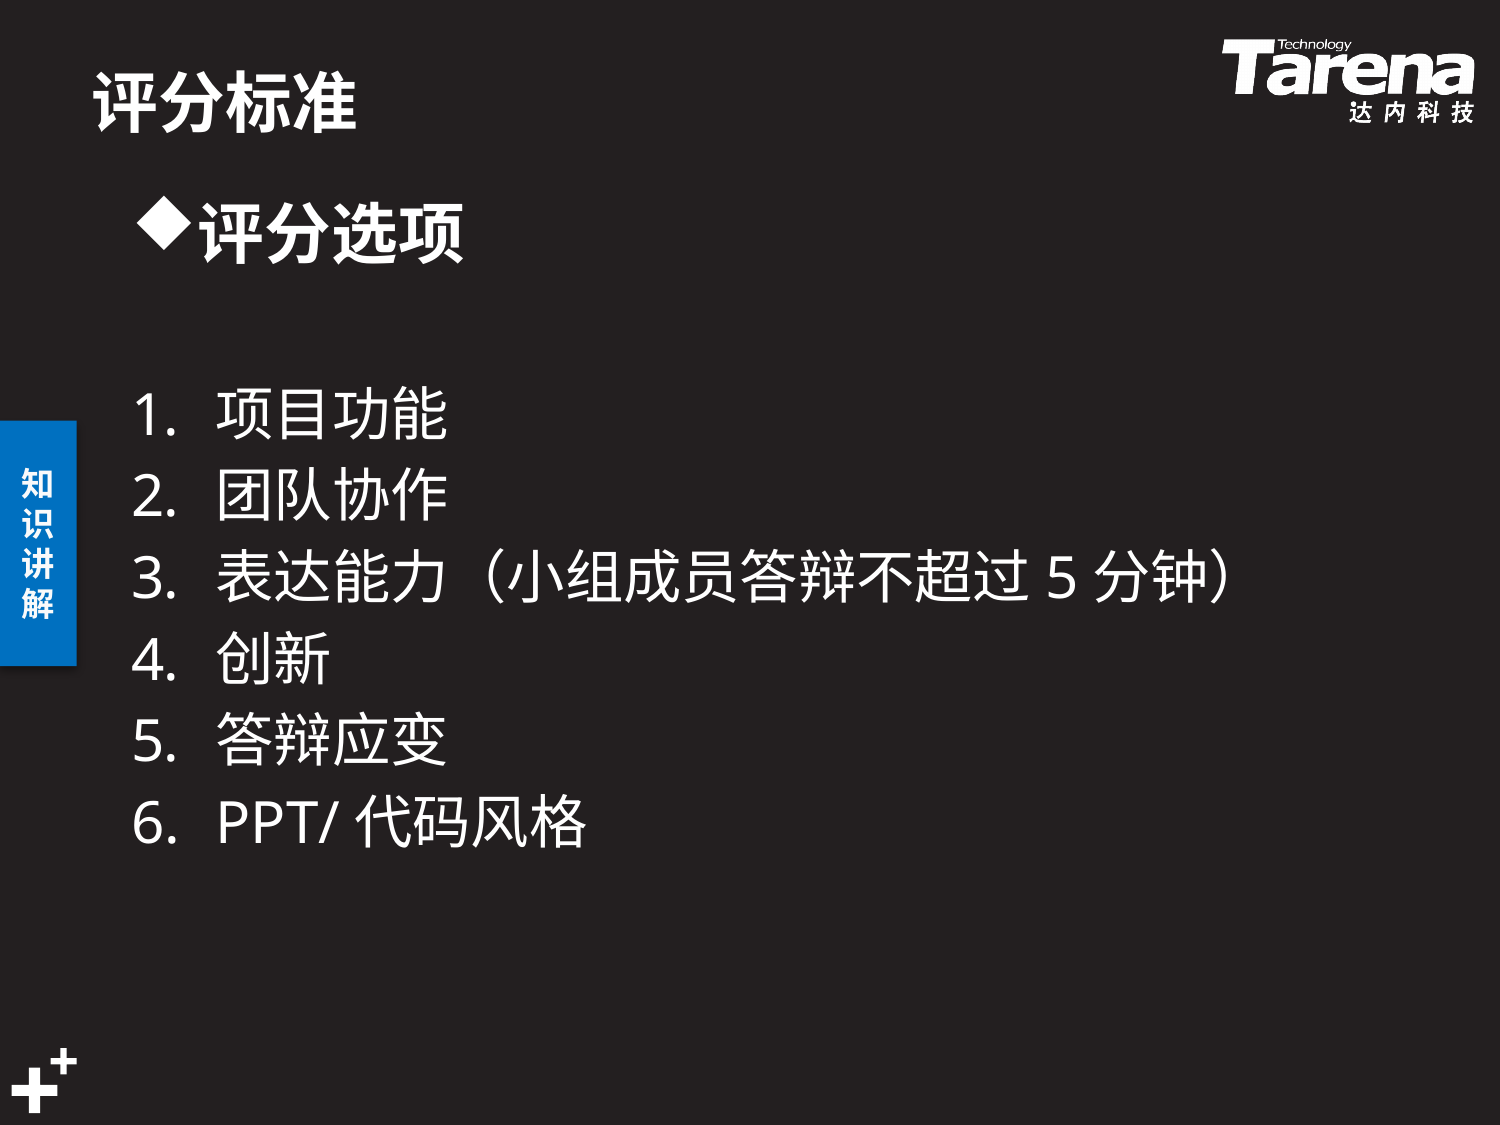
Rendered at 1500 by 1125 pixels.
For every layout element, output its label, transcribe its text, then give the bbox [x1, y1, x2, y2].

text_box 评分选项 项目功能 团队协作 表达能力（小组成员答辩不超过5分钟） 创新 答辩应变 PPT/代码风格 [41, 184, 1412, 759]
picture [1222, 39, 1475, 123]
title 评分标准 [76, 42, 1188, 160]
